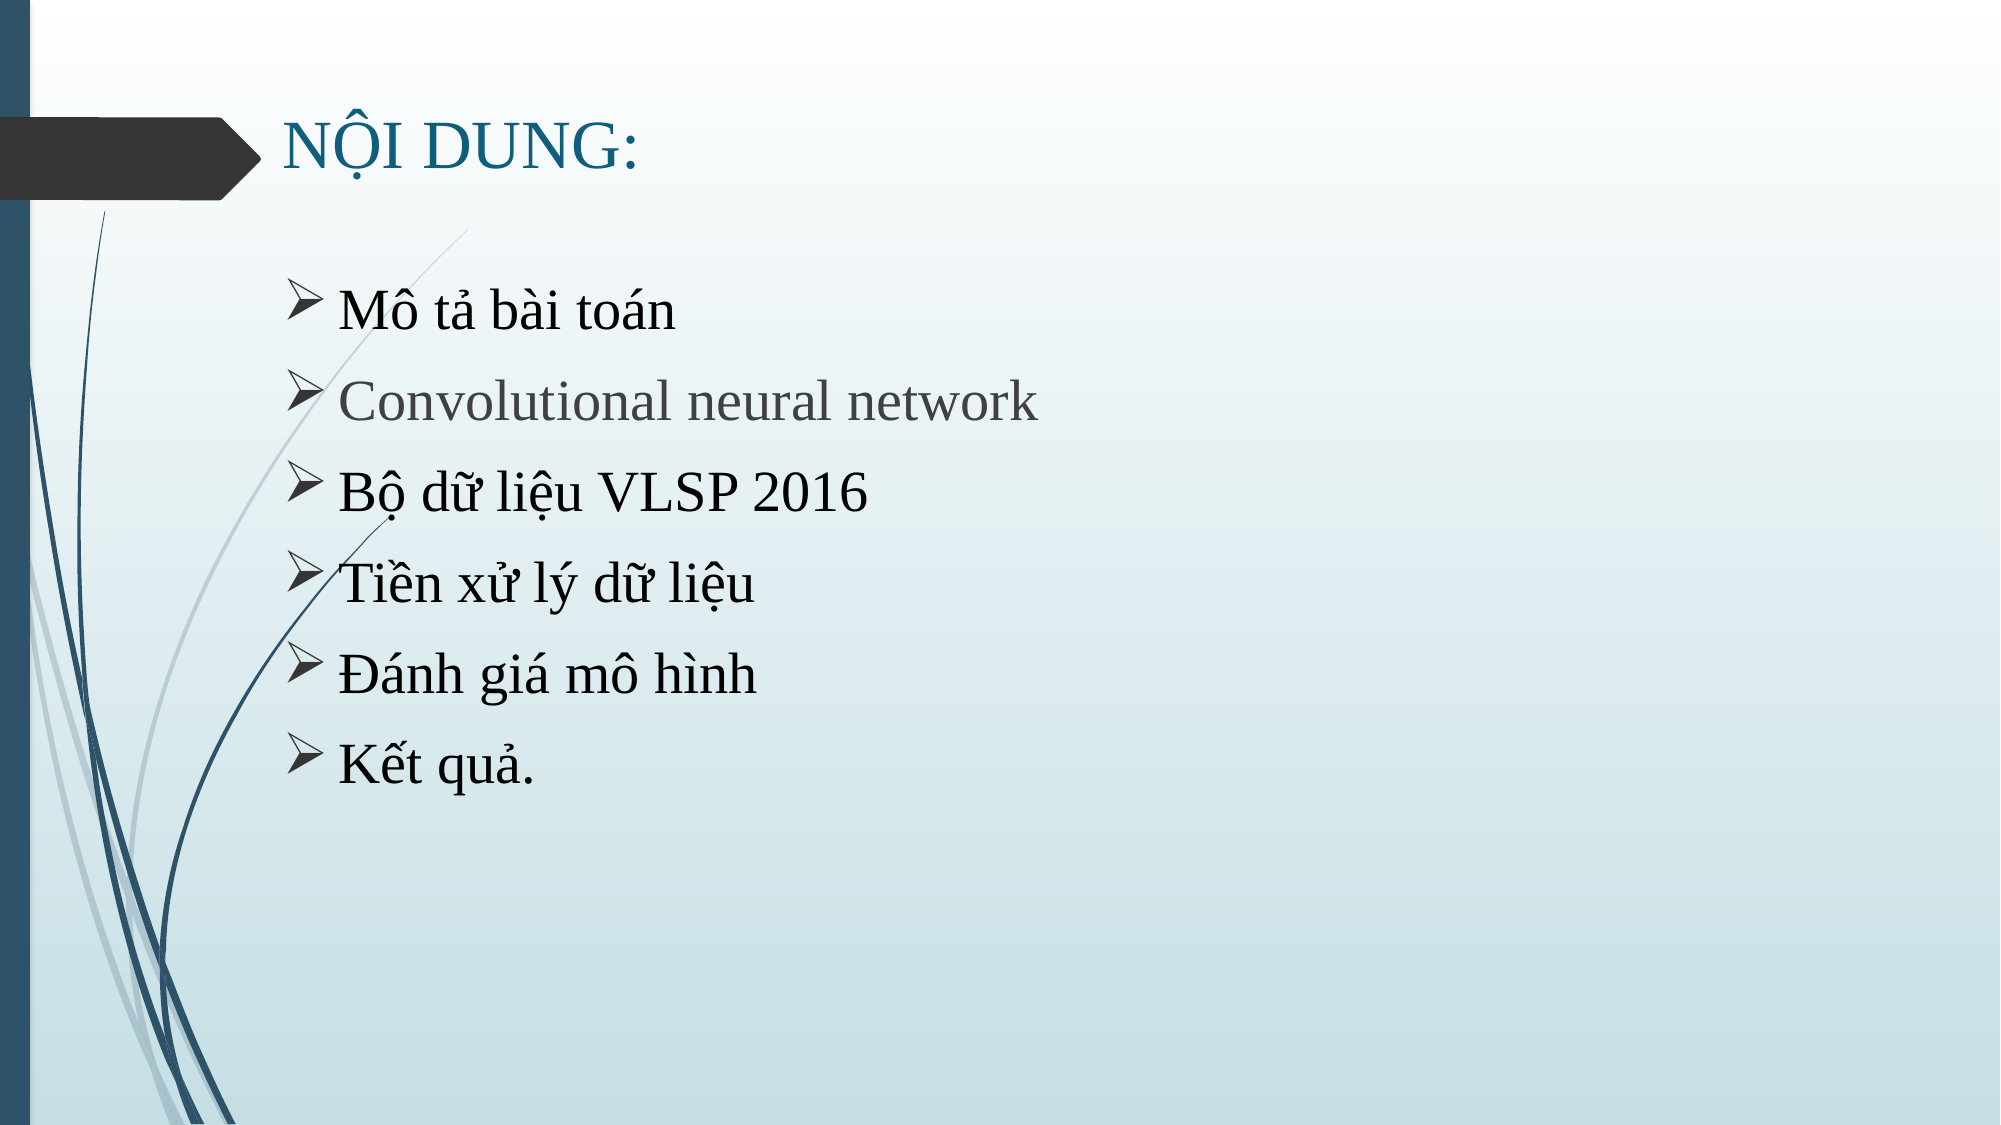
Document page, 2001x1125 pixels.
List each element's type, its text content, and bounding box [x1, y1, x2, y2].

text_box NỘI DUNG: [267, 92, 1730, 191]
text_box Mô tả bài toán Convolutional neural network Bộ dữ liệu VLSP 2016 Tiền xử lý dữ liệu Đánh giá mô hình Kết quả. [267, 264, 1730, 1082]
